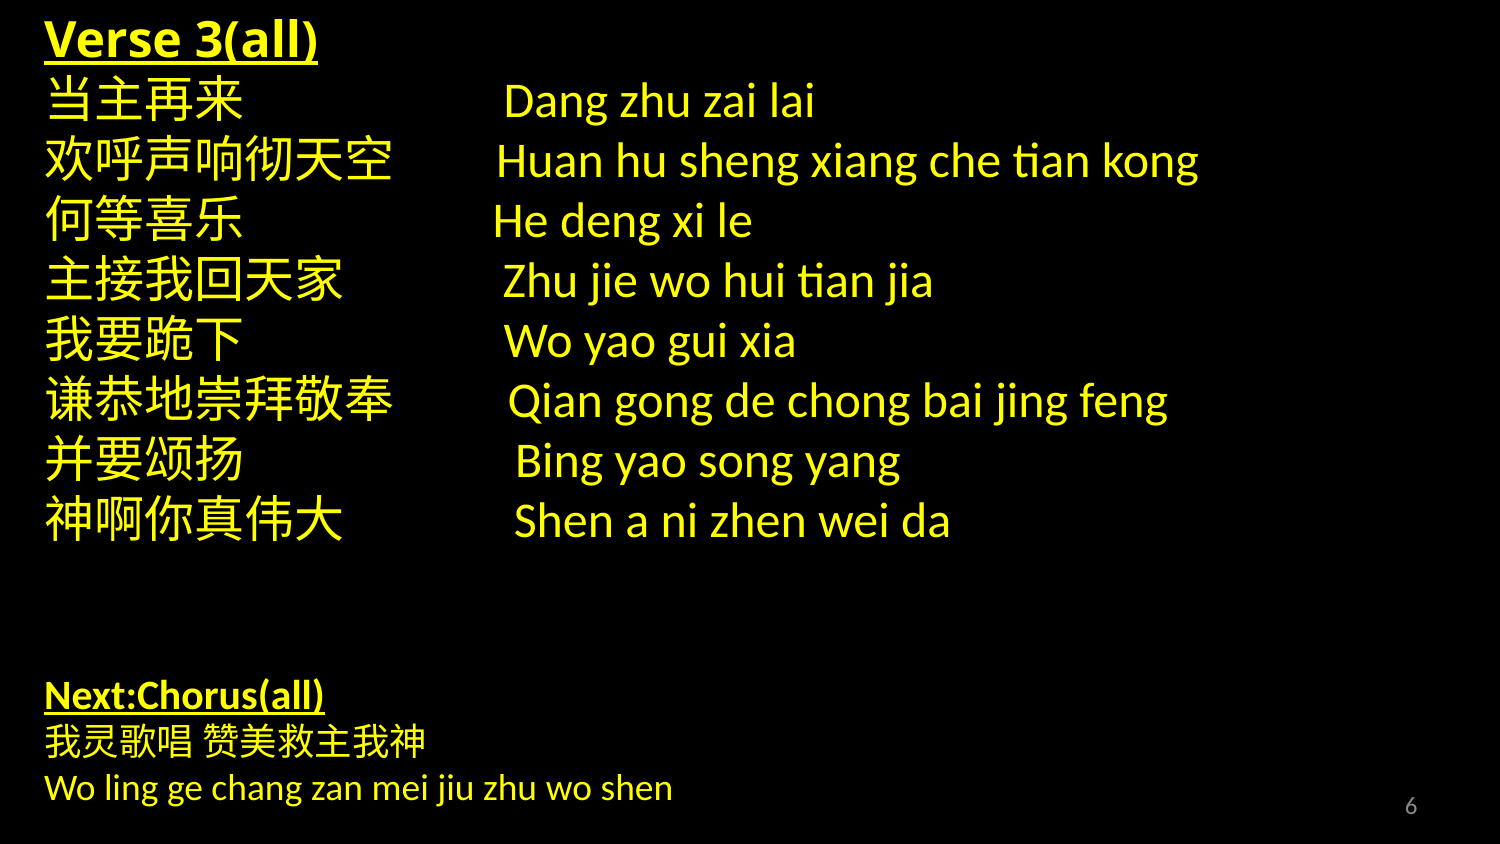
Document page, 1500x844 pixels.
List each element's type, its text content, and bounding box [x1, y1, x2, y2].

text_box Verse 3(all) 当主再来 Dang zhu zai lai 欢呼声响彻天空 Huan hu sheng xiang che tian kong 何等喜乐 He deng xi le 主接我回天家 Zhu jie wo hui tian jia 我要跪下 Wo yao gui xia 谦恭地崇拜敬奉 Qian gong de chong bai jing feng 并要颂扬 Bing yao song yang 神啊你真伟大 Shen a ni zhen wei da Next:Chorus(all) 我灵歌唱 赞美救主我神 Wo ling ge chang zan mei jiu zhu wo shen [29, 0, 1430, 844]
